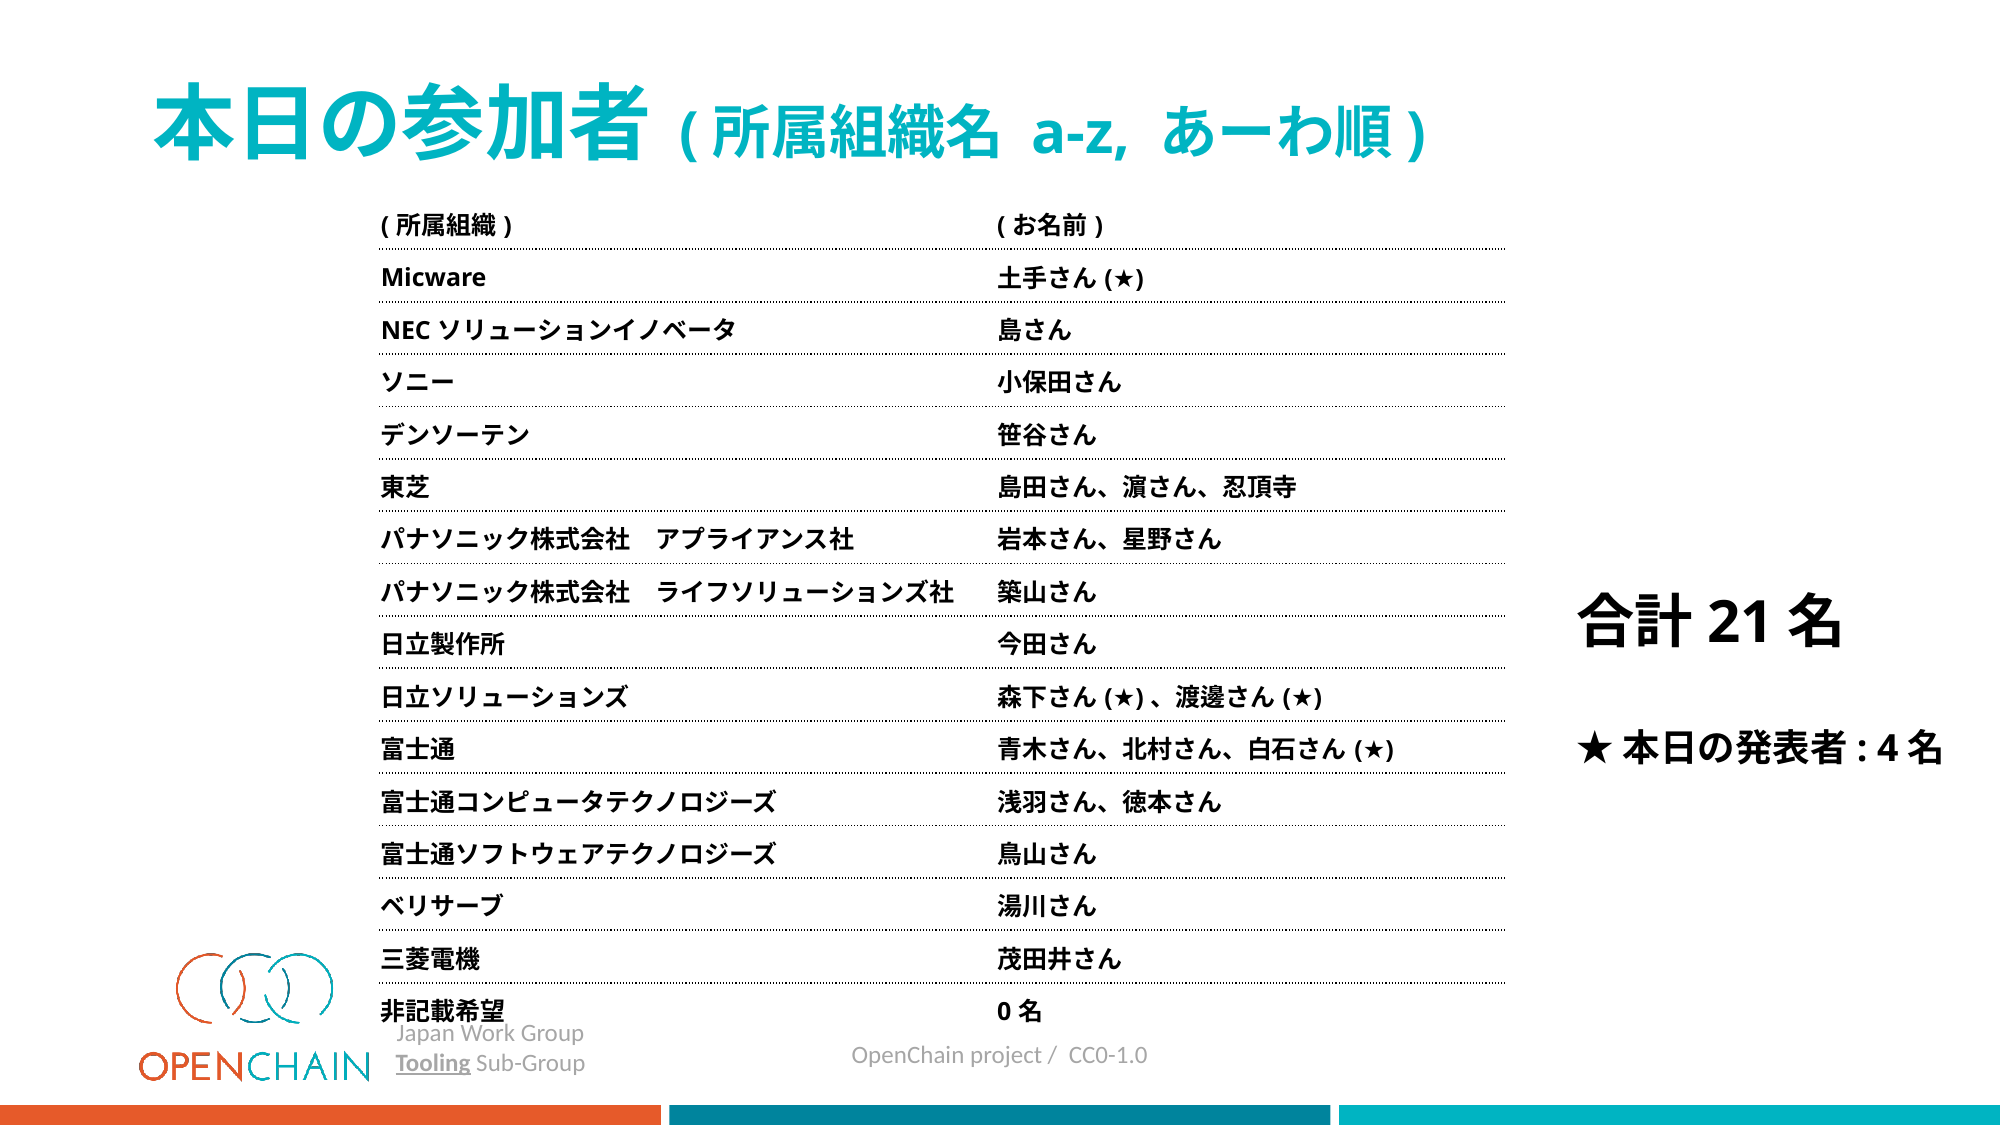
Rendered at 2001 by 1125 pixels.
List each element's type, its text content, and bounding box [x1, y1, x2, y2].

table_cell 島さん [996, 302, 1505, 354]
table_cell 三菱電機 [379, 930, 996, 983]
table_cell 今田さん [996, 616, 1505, 668]
table_cell 築山さん [996, 564, 1505, 616]
table_cell 富士通ソフトウェアテクノロジーズ [379, 825, 996, 878]
table_cell パナソニック株式会社 アプライアンス社 [379, 511, 996, 564]
table_cell ソニー [379, 354, 996, 406]
table_cell NECソリューションイノベータ [379, 302, 996, 354]
table_cell 茂田井さん [996, 930, 1505, 983]
table_cell 日立ソリューションズ [379, 668, 996, 721]
table_cell 富士通コンピュータテクノロジーズ [379, 773, 996, 825]
table_header (お名前) [996, 197, 1505, 249]
table_cell ベリサーブ [379, 878, 996, 930]
table_cell 0名 [996, 983, 1505, 1035]
table_cell 浅羽さん、徳本さん [996, 773, 1505, 825]
table_cell 岩本さん、星野さん [996, 511, 1505, 564]
table_cell 島田さん、濵さん、忍頂寺 [996, 459, 1505, 511]
table_cell 富士通 [379, 721, 996, 773]
table_cell 土手さん(★) [996, 249, 1505, 302]
footer OpenChain project / CC0-1.0 [662, 1023, 1338, 1084]
table_cell 非記載希望 [379, 983, 996, 1035]
table_cell 日立製作所 [379, 616, 996, 668]
title 本日の参加者 (所属組織名 a-z, あーわ順) [137, 59, 1863, 194]
table_cell デンソーテン [379, 406, 996, 459]
text_box 合計21名 ★本日の発表者: 4名 [1561, 576, 1971, 867]
table_cell 笹谷さん [996, 406, 1505, 459]
table_cell パナソニック株式会社 ライフソリューションズ社 [379, 564, 996, 616]
table_cell 鳥山さん [996, 825, 1505, 878]
table_header (所属組織) [379, 197, 996, 249]
table_cell 森下さん(★)、渡邊さん(★) [996, 668, 1505, 721]
picture [137, 951, 371, 1082]
table_cell 湯川さん [996, 878, 1505, 930]
table_cell Micware [379, 249, 996, 302]
table_cell 東芝 [379, 459, 996, 511]
table_cell 小保田さん [996, 354, 1505, 406]
table_cell 青木さん、北村さん、白石さん(★) [996, 721, 1505, 773]
